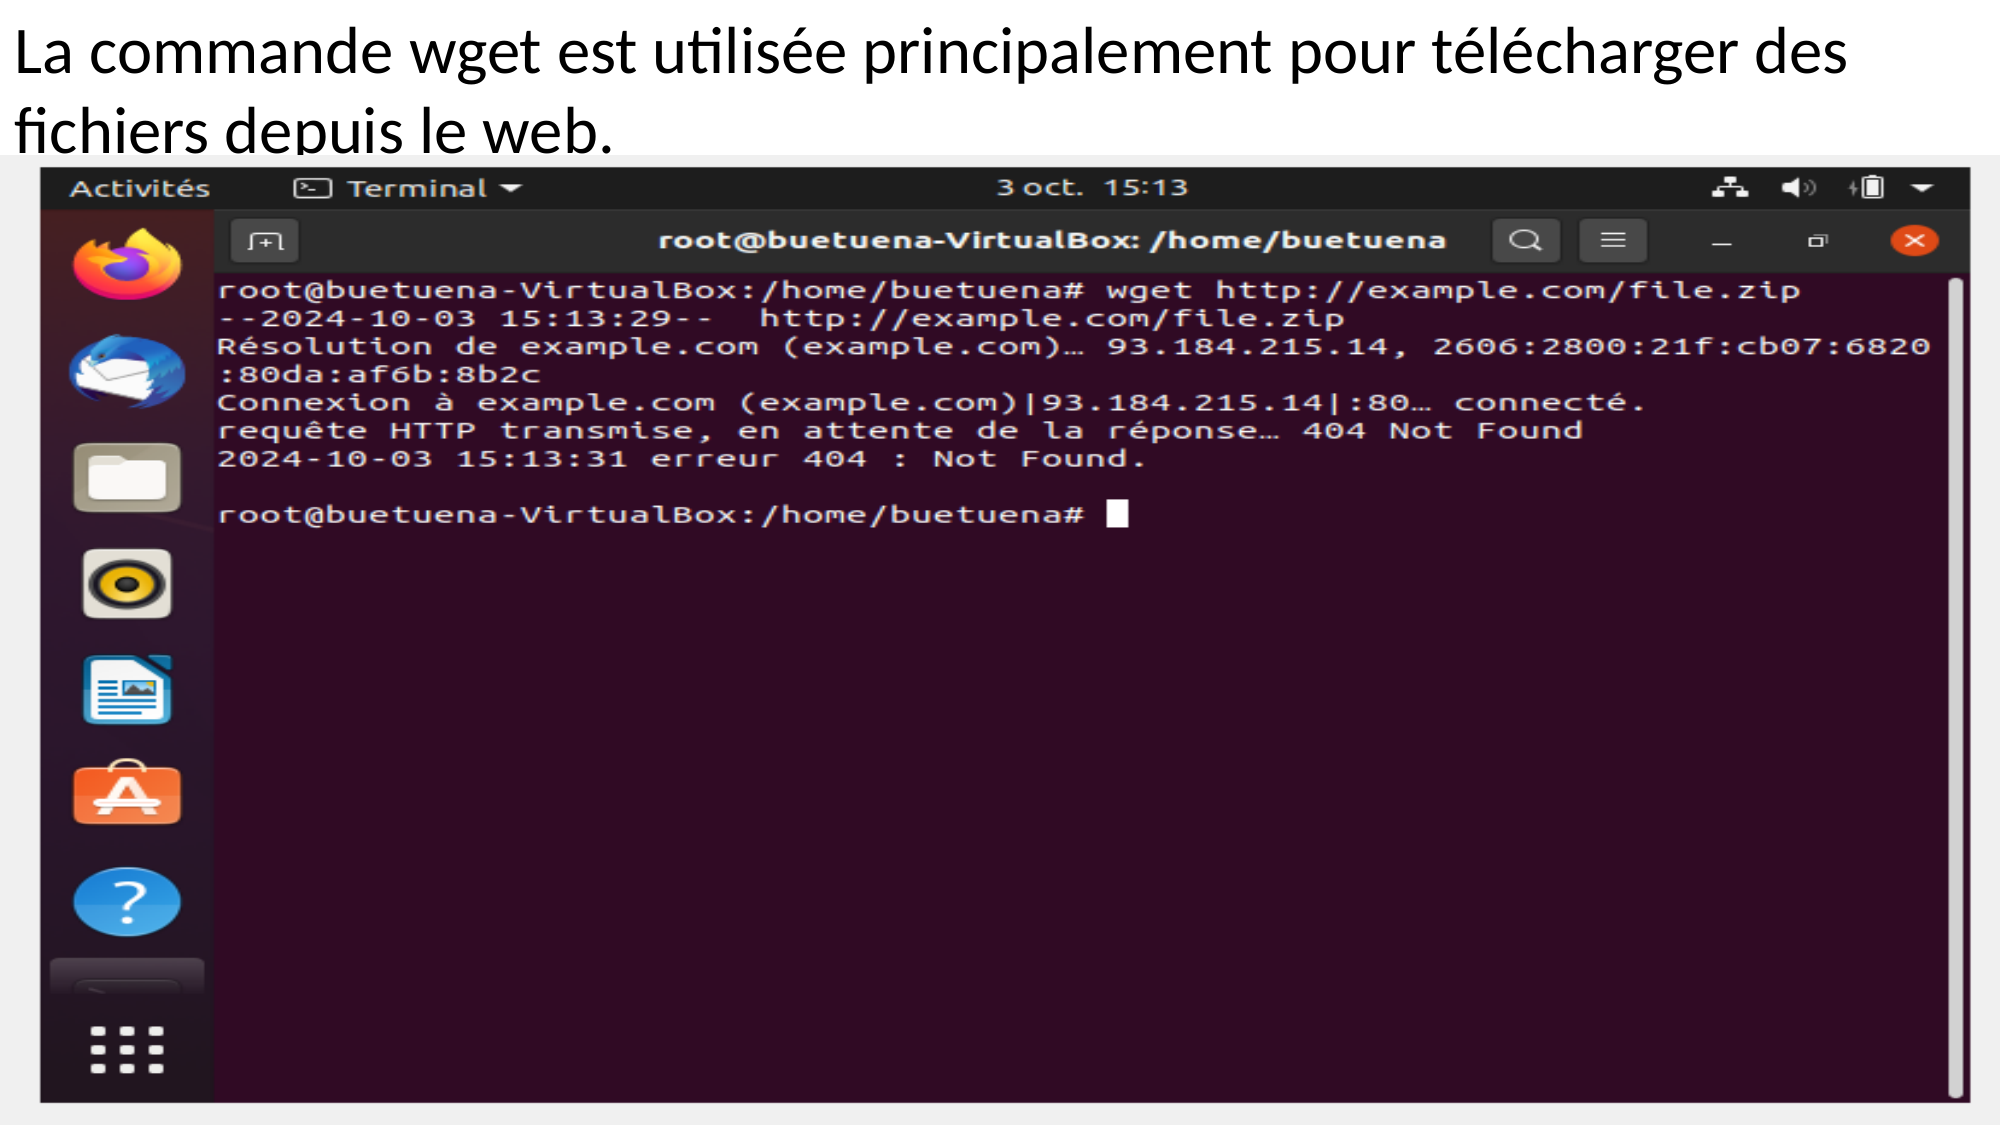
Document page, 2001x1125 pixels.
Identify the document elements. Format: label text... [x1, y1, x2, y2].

text_box La commande wget est utilisée principalement pour télécharger des fichiers depuis le web. [0, 0, 2000, 155]
picture [0, 155, 2000, 1125]
